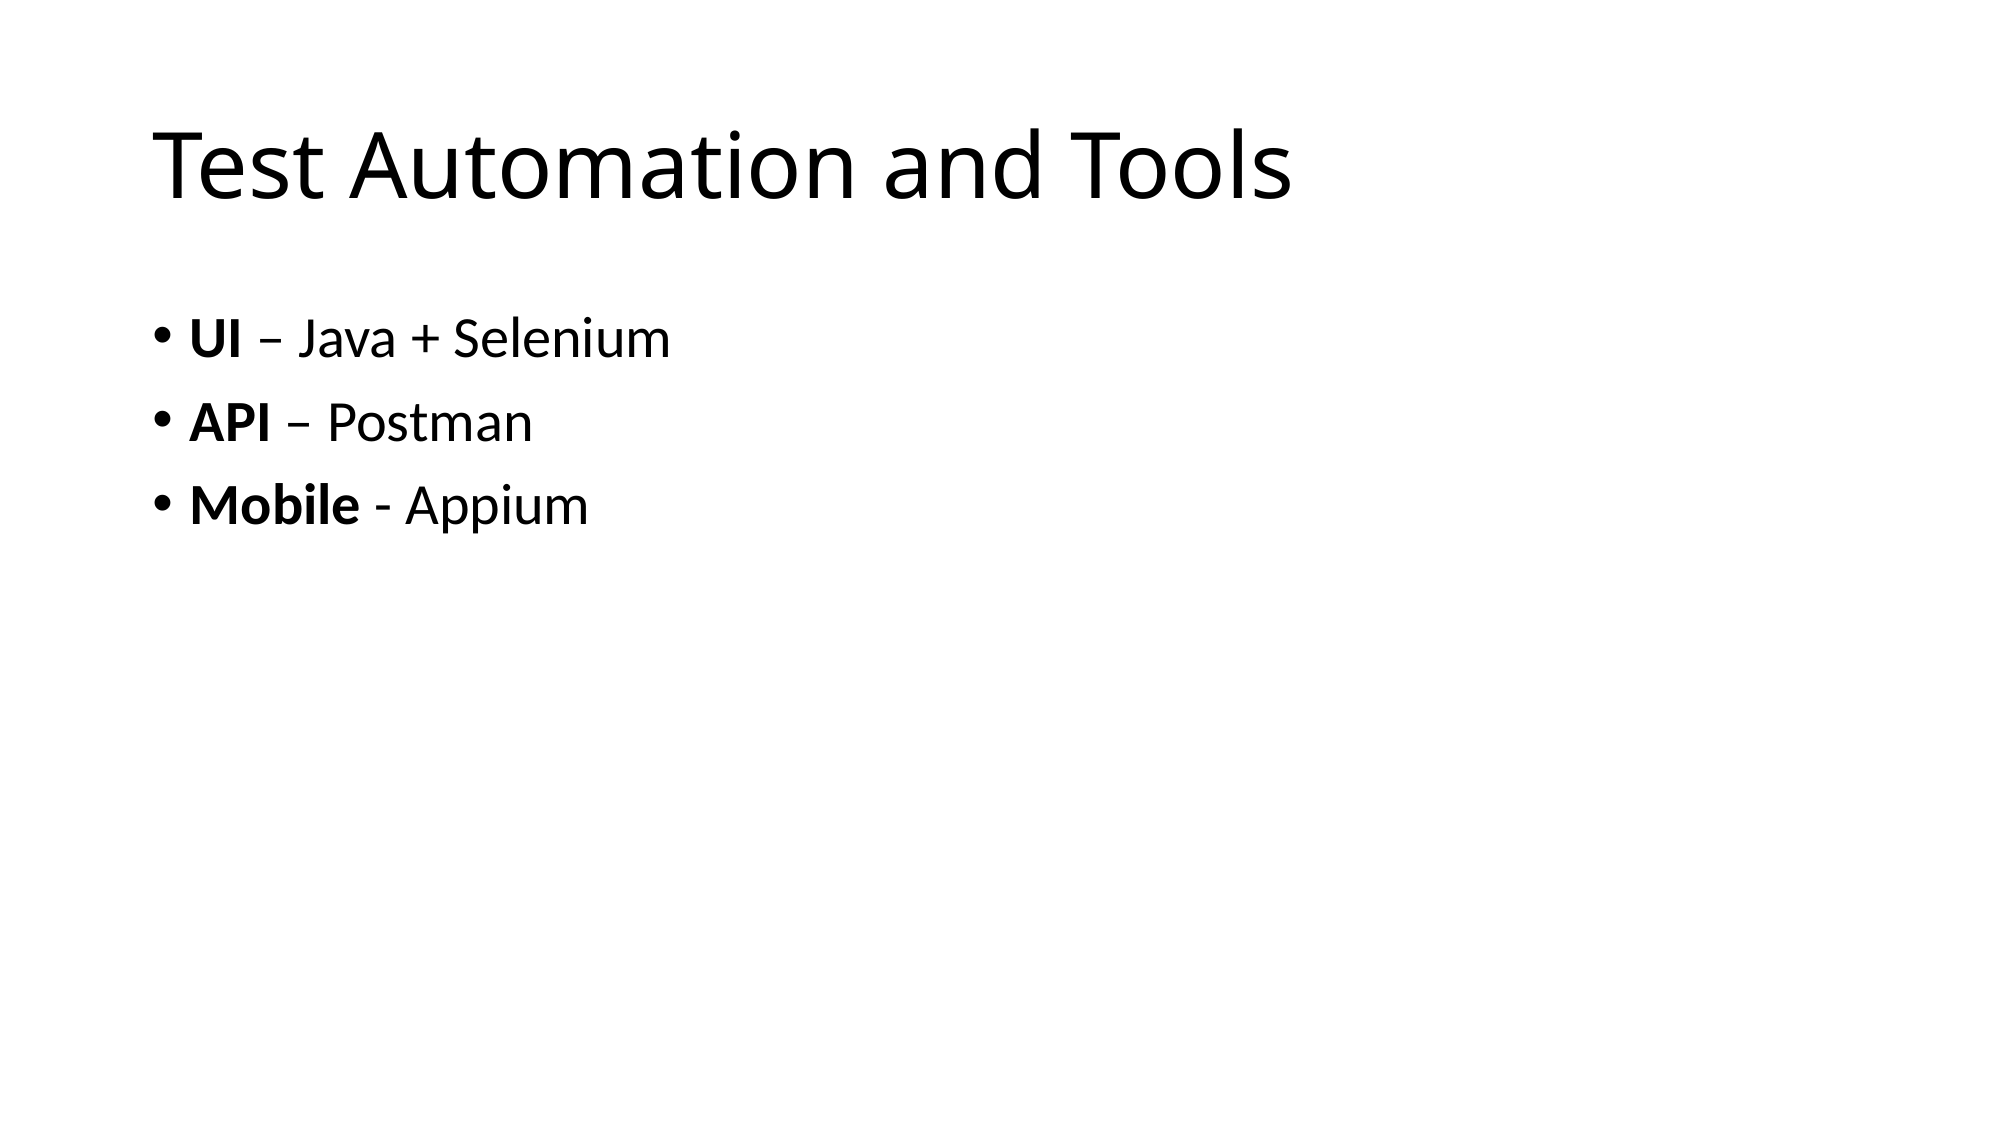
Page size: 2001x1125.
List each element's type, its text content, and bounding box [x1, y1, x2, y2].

title Test Automation and Tools [137, 59, 1863, 278]
list UI – Java + Selenium API – Postman Mobile - Appium [137, 299, 1863, 1014]
